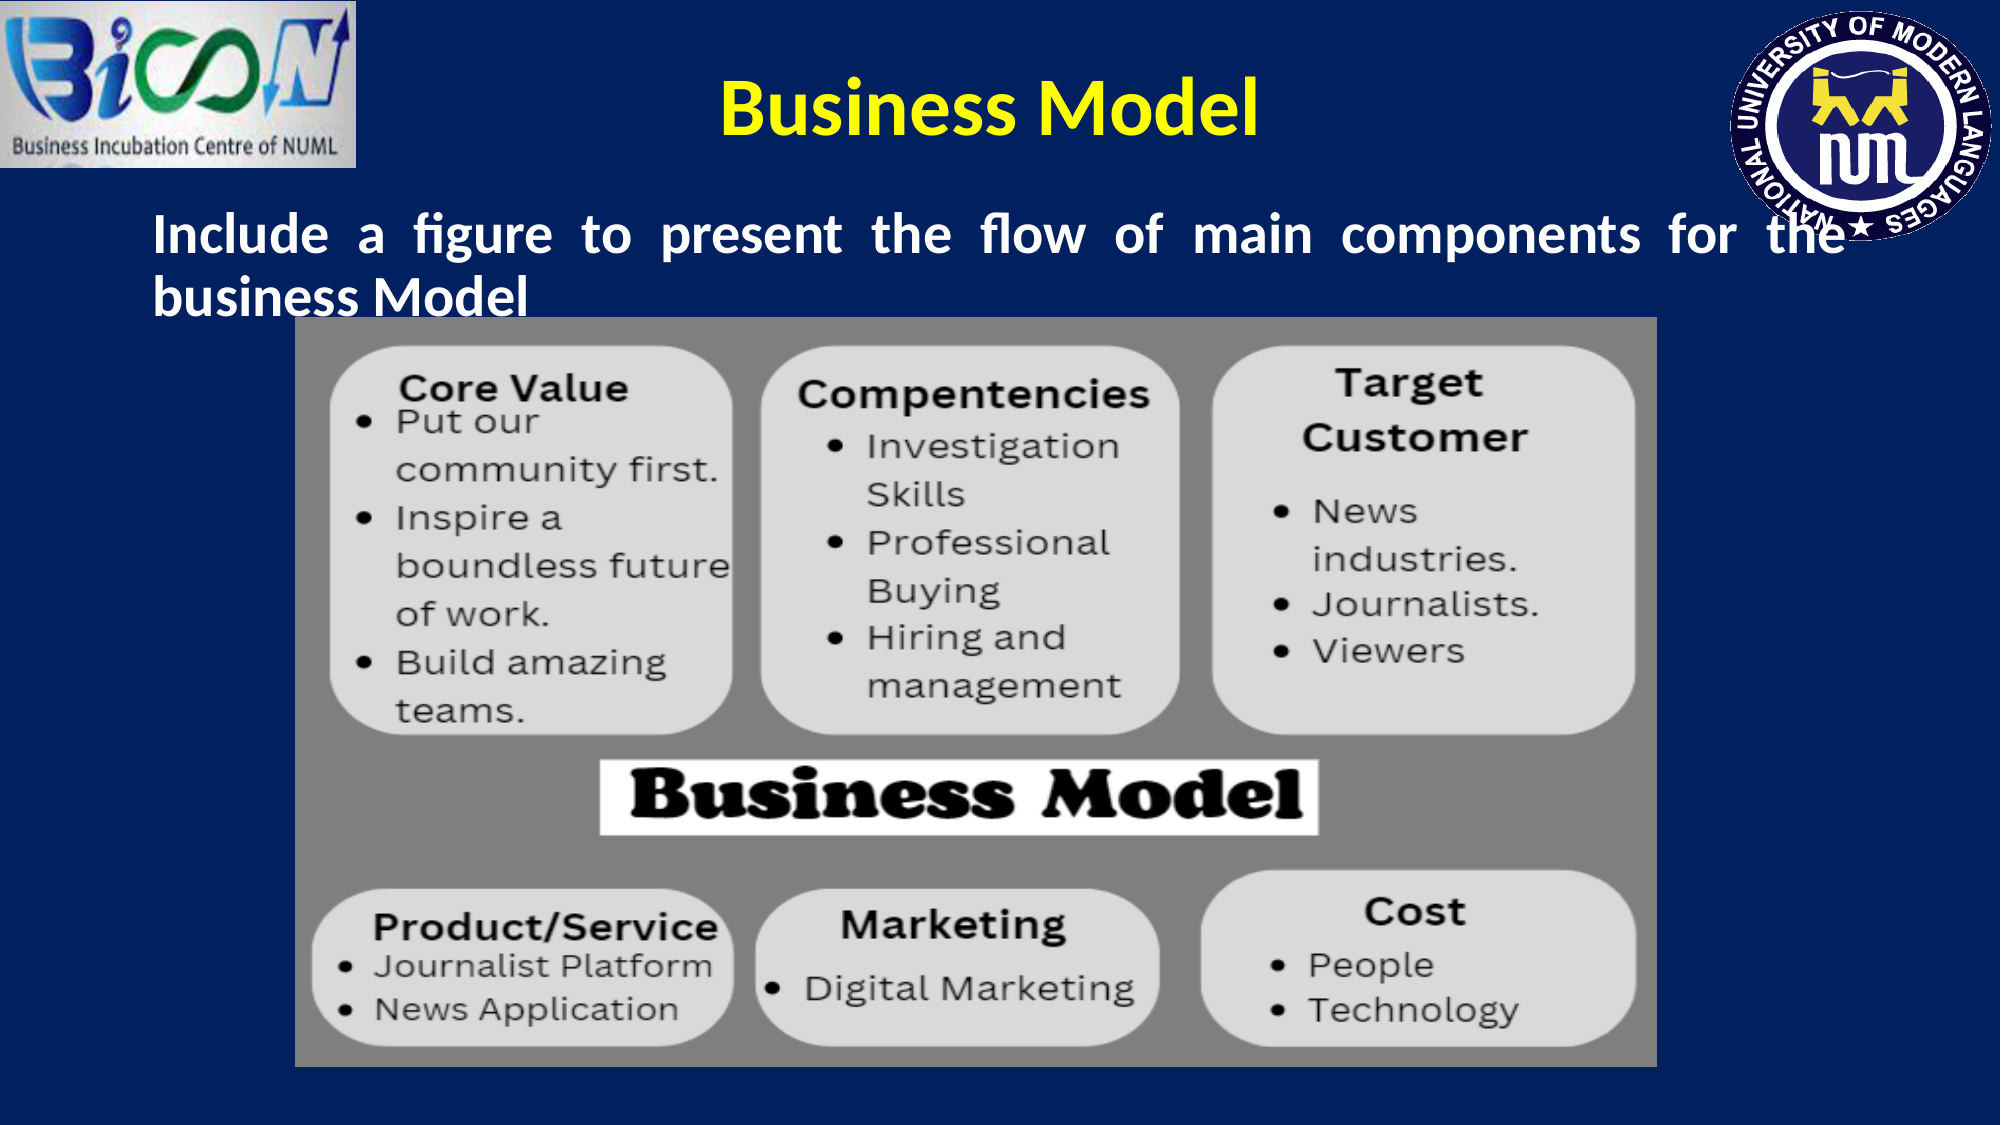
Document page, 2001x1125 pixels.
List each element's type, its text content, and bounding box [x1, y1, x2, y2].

list Include a figure to present the flow of main components for the business Model [137, 125, 1863, 1067]
picture [0, 1, 137, 168]
title Business Model [137, 0, 1863, 125]
picture [294, 317, 1657, 1067]
picture [1863, 0, 2001, 253]
